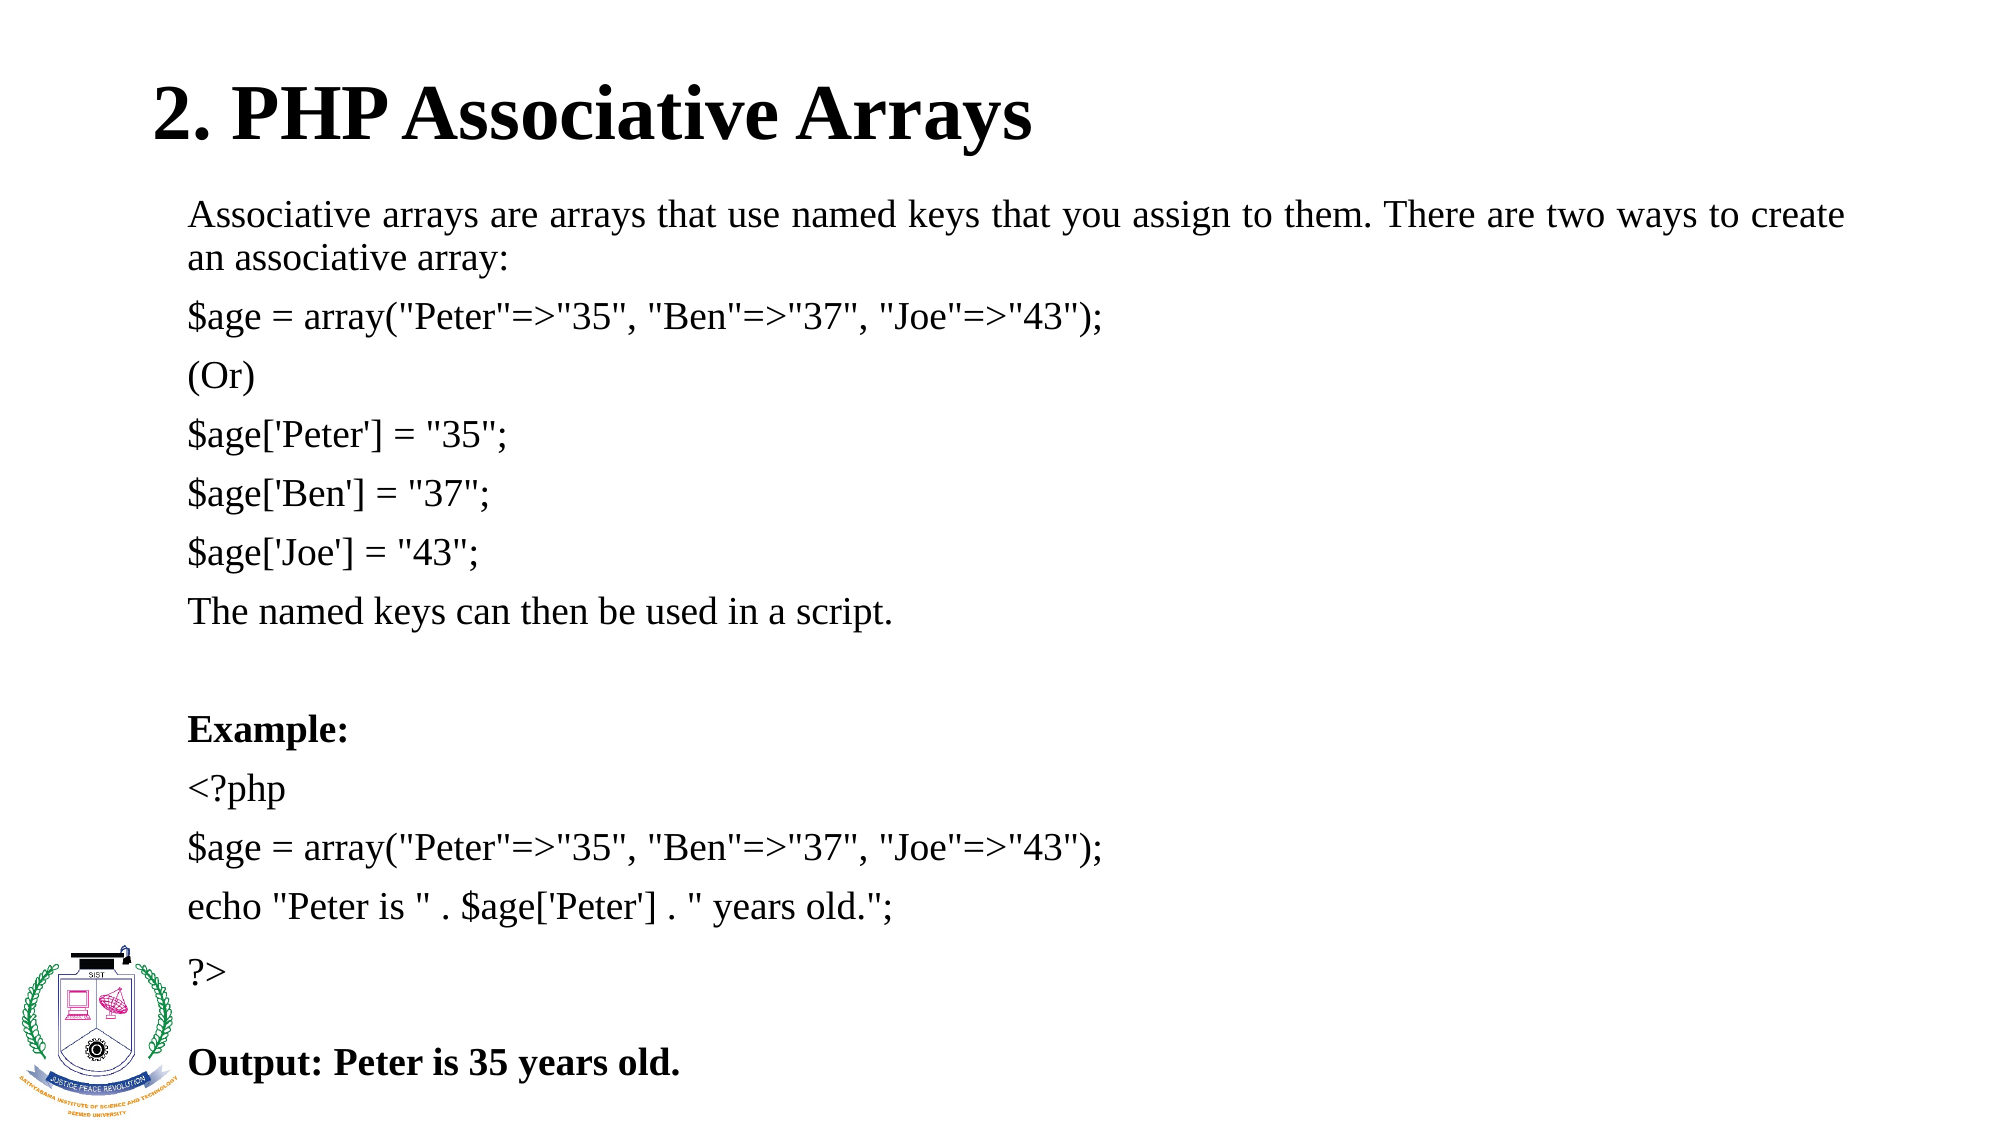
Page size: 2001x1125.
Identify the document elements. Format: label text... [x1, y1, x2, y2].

title 2. PHP Associative Arrays [137, 59, 1863, 186]
list Associative arrays are arrays that use named keys that you assign to them. There are two ways to create an associative array: $age = array("Peter"=>"35", "Ben"=>"37", "Joe"=>"43"); (Or) $age['Peter'] = "35"; $age['Ben'] = "37"; $age['Joe'] = "43"; The named keys can then be used in a script. Example: <?php $age = array("Peter"=>"35", "Ben"=>"37", "Joe"=>"43"); echo "Peter is " . $age['Peter'] . " years old."; ?> Output: Peter is 35 years old. [137, 186, 1863, 1095]
picture [0, 940, 195, 1125]
